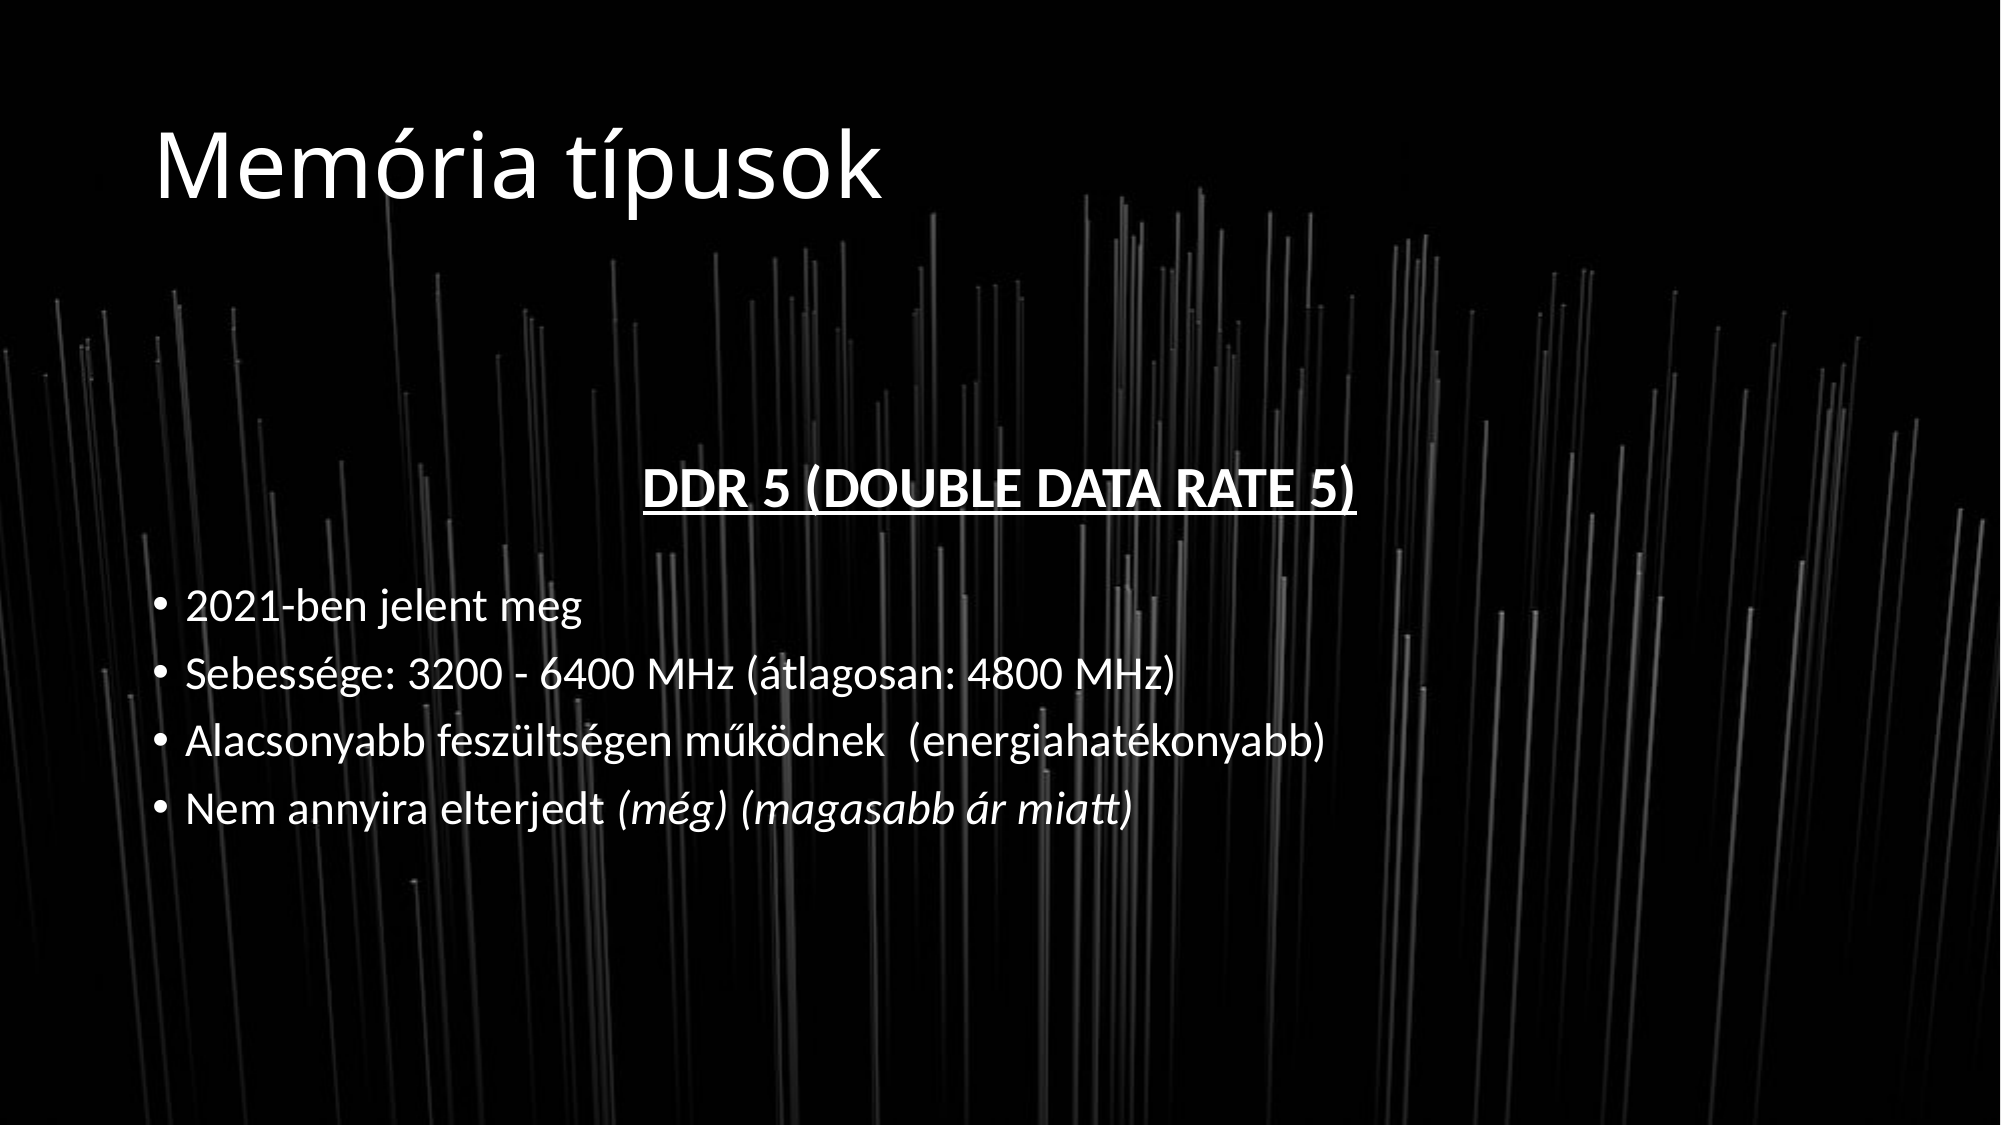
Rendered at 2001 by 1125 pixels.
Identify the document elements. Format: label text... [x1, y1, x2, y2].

picture [0, 0, 2001, 1125]
list 2021-ben jelent meg Sebessége: 3200 - 6400 MHz (átlagosan: 4800 MHz) Alacsonyabb feszültségen működnek (energiahatékonyabb) Nem annyira elterjedt (még) (magasabb ár miatt) [137, 573, 1863, 843]
title Memória típusok [137, 59, 1863, 278]
text_box DDR 5 (DOUBLE DATA RATE 5) [278, 442, 1722, 572]
